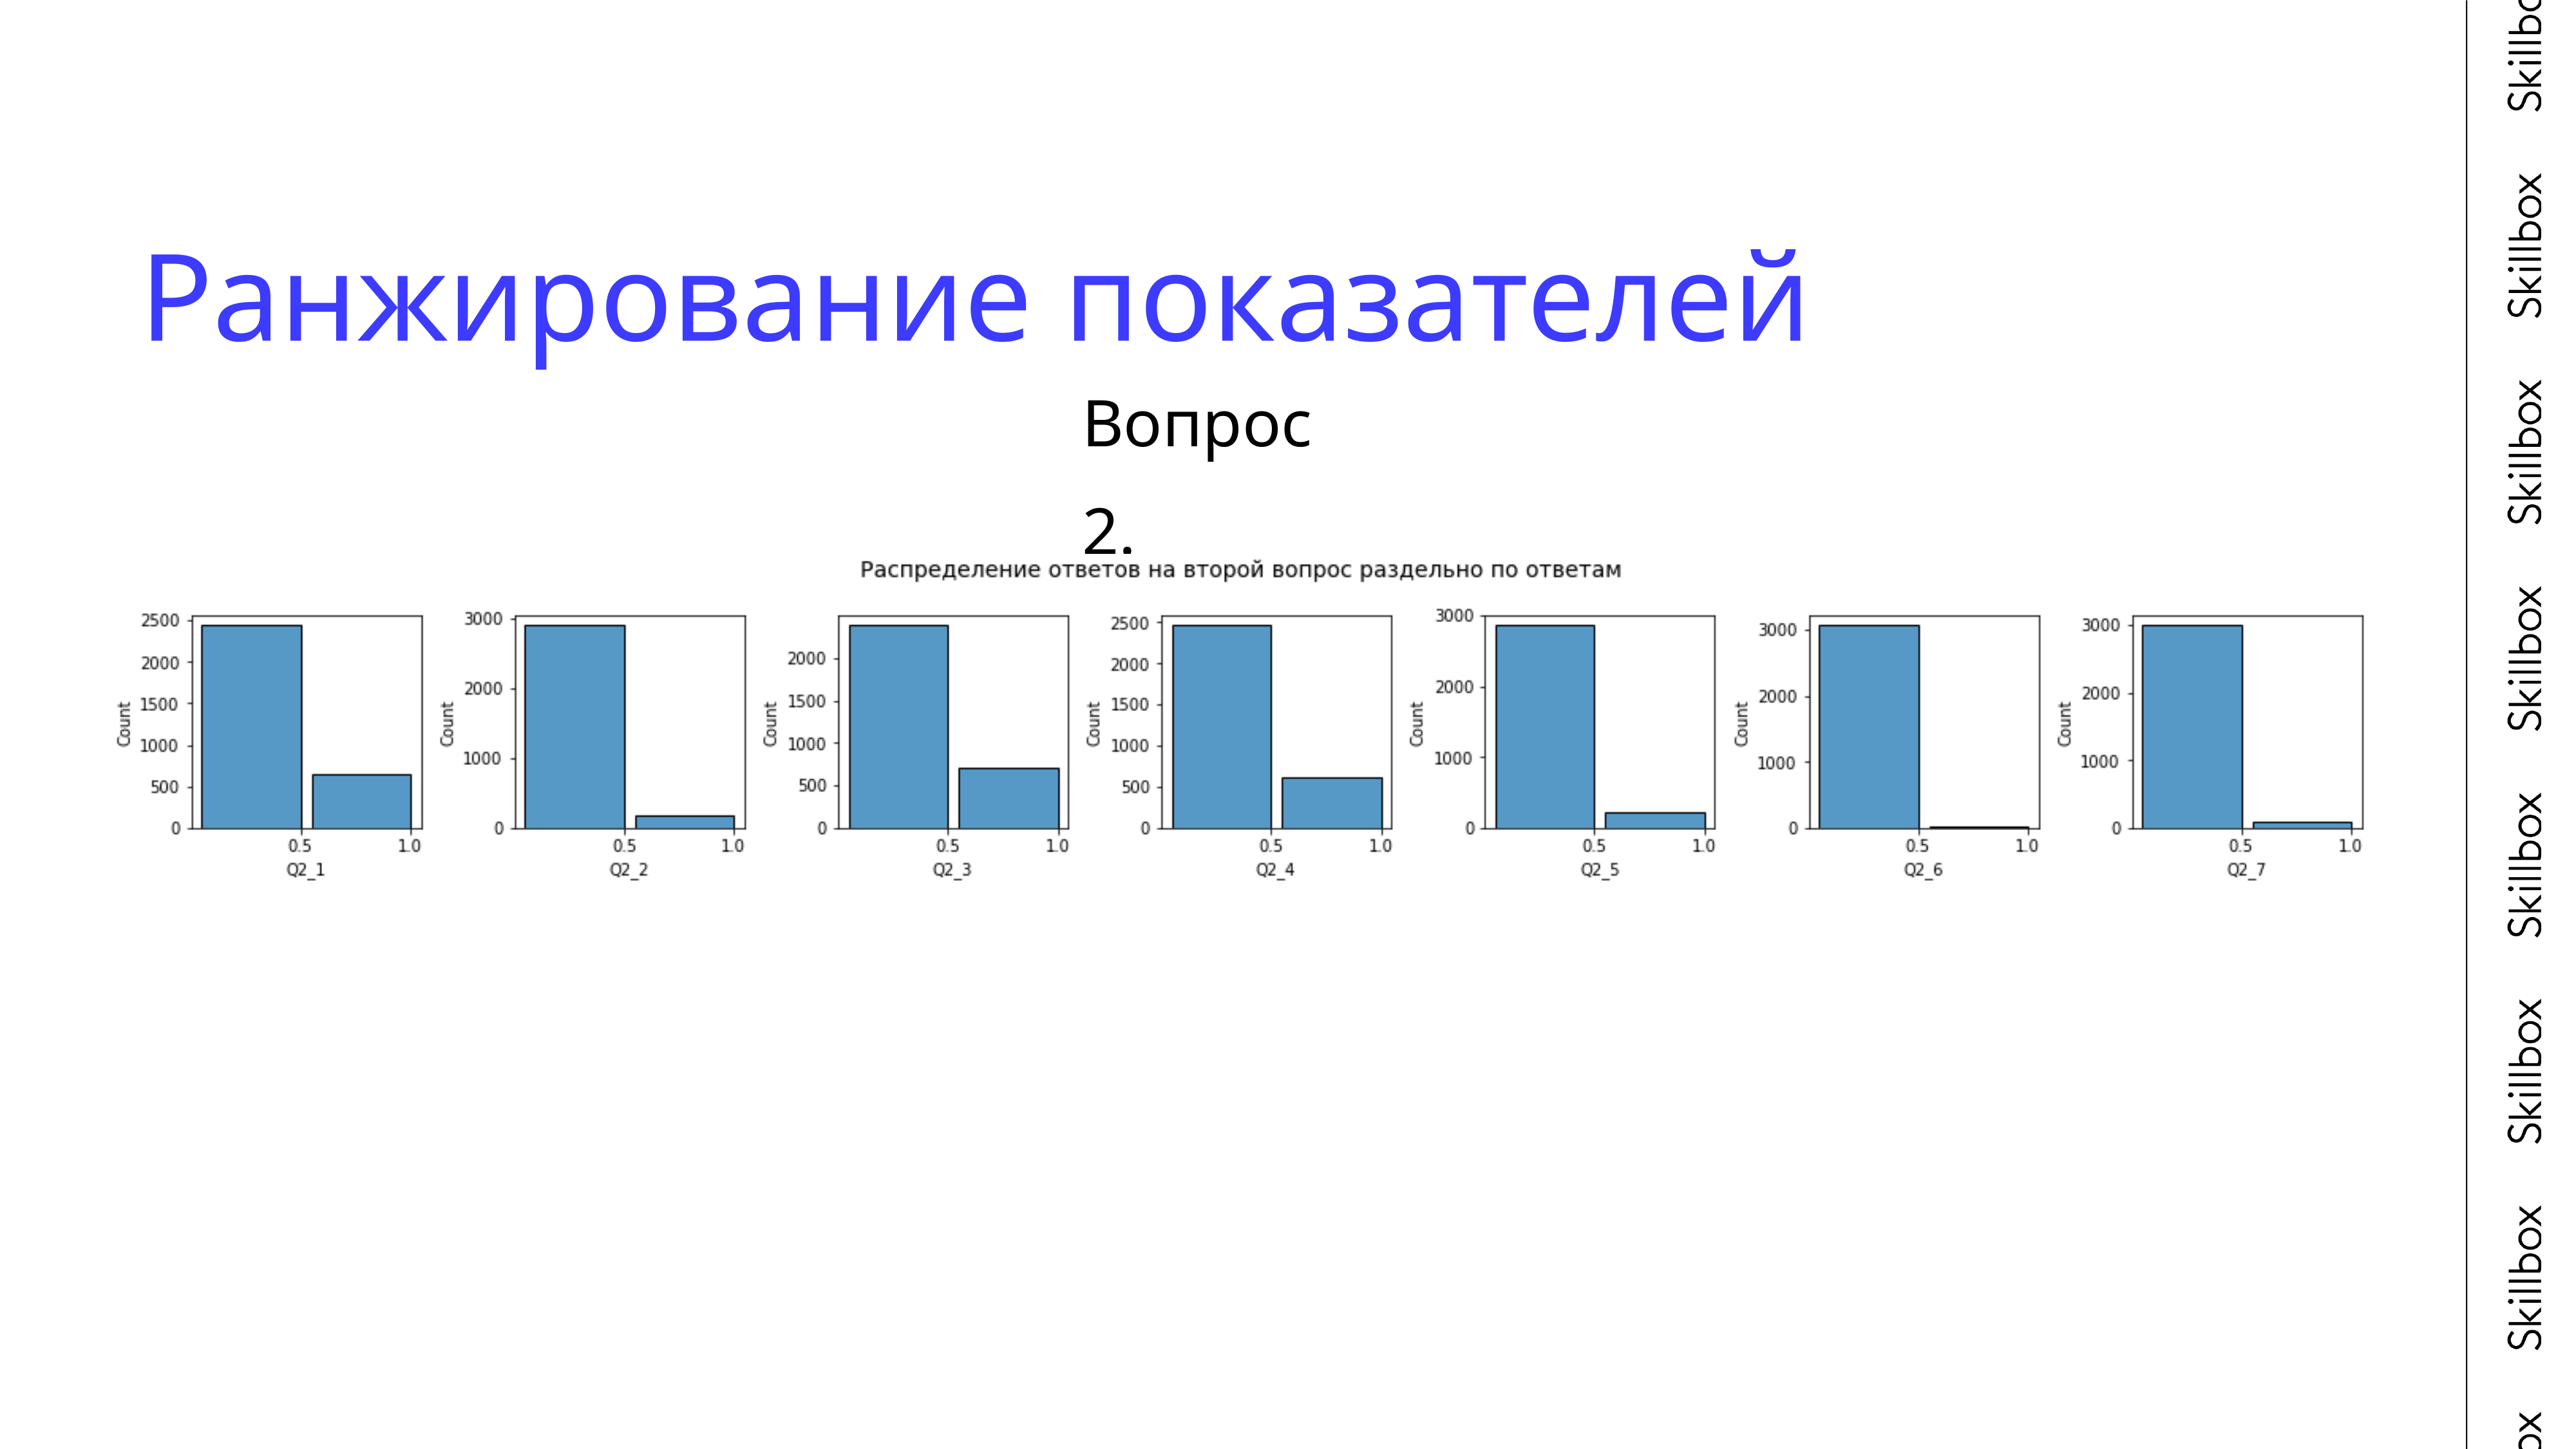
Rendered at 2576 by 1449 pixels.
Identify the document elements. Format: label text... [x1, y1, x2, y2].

text_box Ранжирование показателей [135, 214, 1905, 370]
text_box Вопрос 2. [1076, 345, 1381, 554]
picture [105, 554, 2402, 895]
picture [2465, 0, 2541, 1449]
